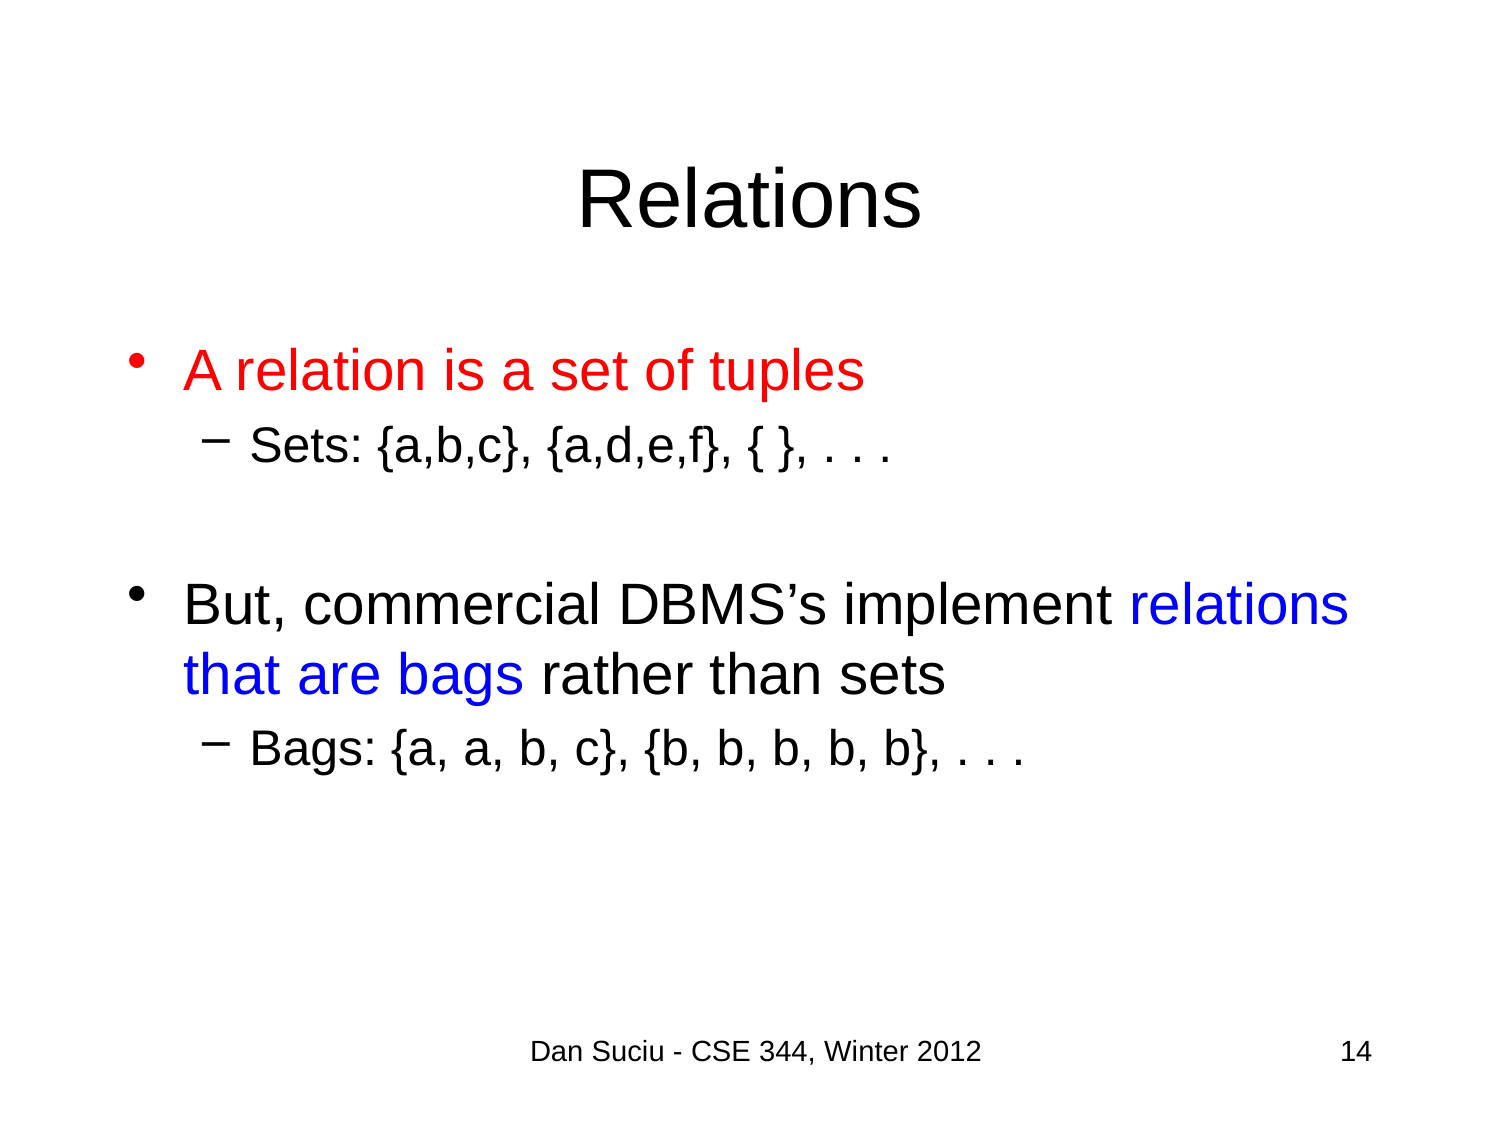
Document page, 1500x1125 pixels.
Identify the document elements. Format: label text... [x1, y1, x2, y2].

list A relation is a set of tuples Sets: {a,b,c}, {a,d,e,f}, { }, . . . But, commercial DBMS’s implement relations that are bags rather than sets Bags: {a, a, b, c}, {b, b, b, b, b}, . . . [112, 324, 1388, 1001]
footer Dan Suciu - CSE 344, Winter 2012 [474, 1024, 1038, 1101]
slide_number 14 [1074, 1024, 1388, 1101]
title Relations [112, 99, 1388, 288]
